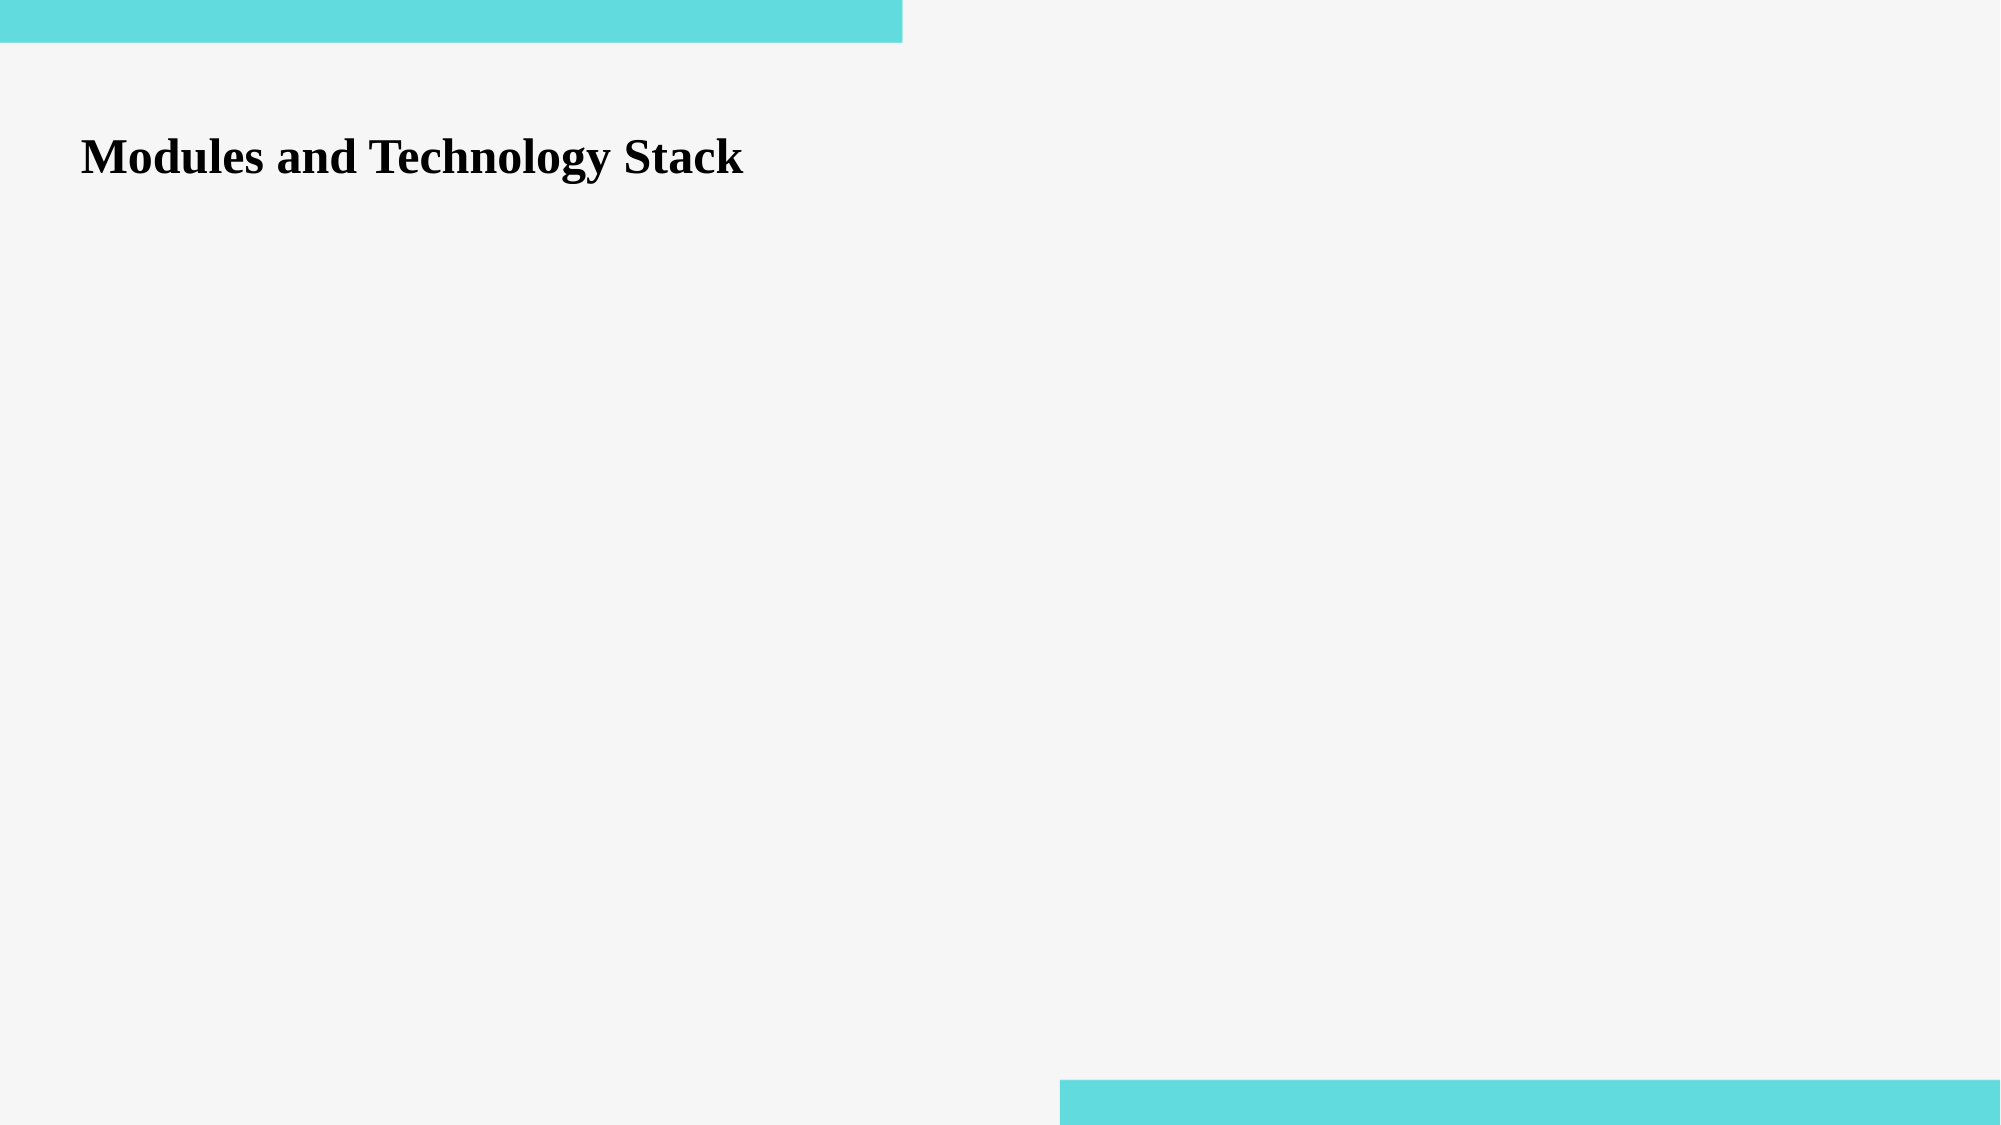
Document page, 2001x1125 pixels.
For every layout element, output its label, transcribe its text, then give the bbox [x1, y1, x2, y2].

picture [0, 0, 2001, 1125]
text_box Modules and Technology Stack [65, 116, 764, 192]
